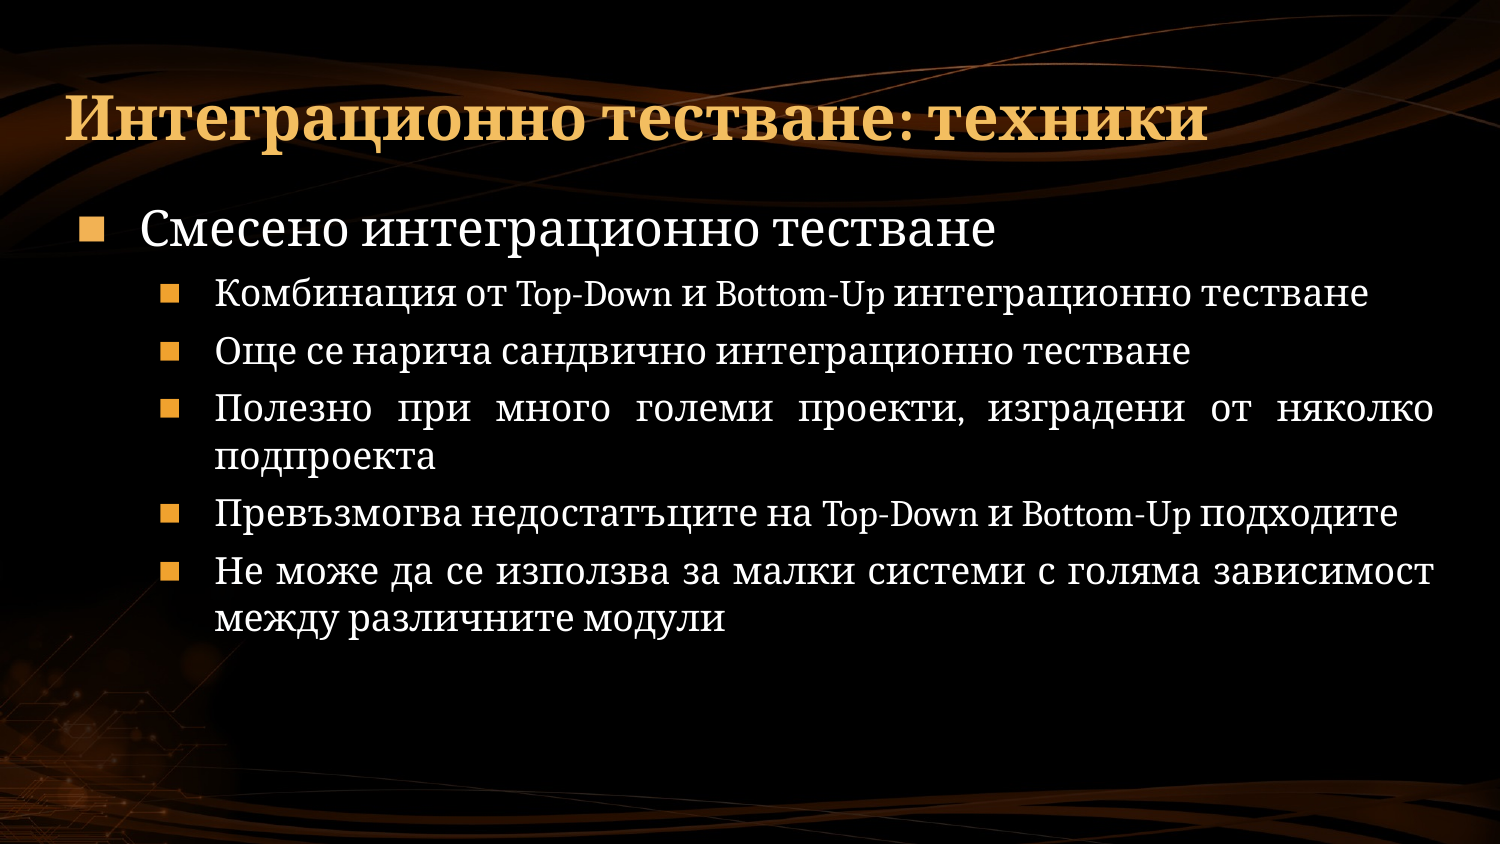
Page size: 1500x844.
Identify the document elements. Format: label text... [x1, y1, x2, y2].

title Интеграционно тестване: техники [51, 72, 1449, 167]
list Смесено интеграционно тестване Комбинация от Top-Down и Bottom-Up интеграционно тестване Още се нарича сандвично интеграционно тестване Полезно при много големи проекти, изградени от няколко подпроекта Превъзмогва недостатъците на Top-Down и Bottom-Up подходите Не може да се използва за малки системи с голяма зависимост между различните модули [51, 189, 1449, 750]
picture [0, 0, 1500, 844]
